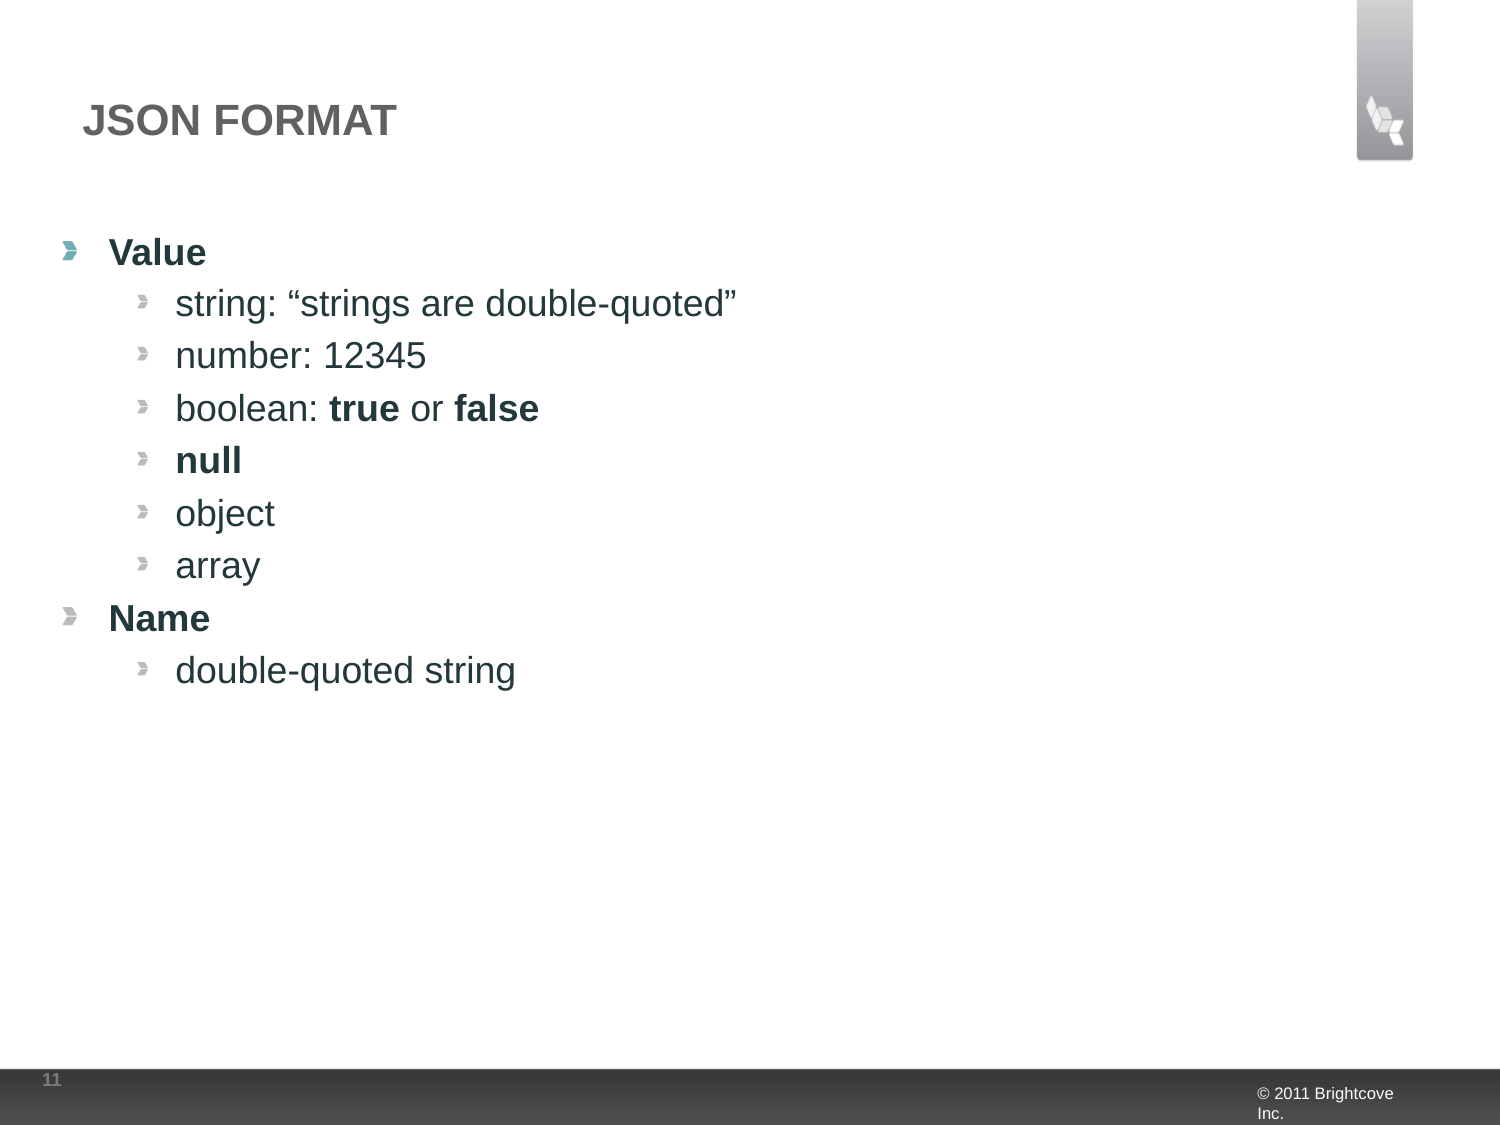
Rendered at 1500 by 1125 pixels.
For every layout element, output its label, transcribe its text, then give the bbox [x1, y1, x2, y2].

picture [0, 0, 1500, 1125]
title JSON Format [66, 34, 1322, 203]
text_box 11 [27, 1060, 103, 1124]
list Value string: “strings are double-quoted” number: 12345 boolean: true or false null object array Name double-quoted string [46, 220, 1422, 937]
